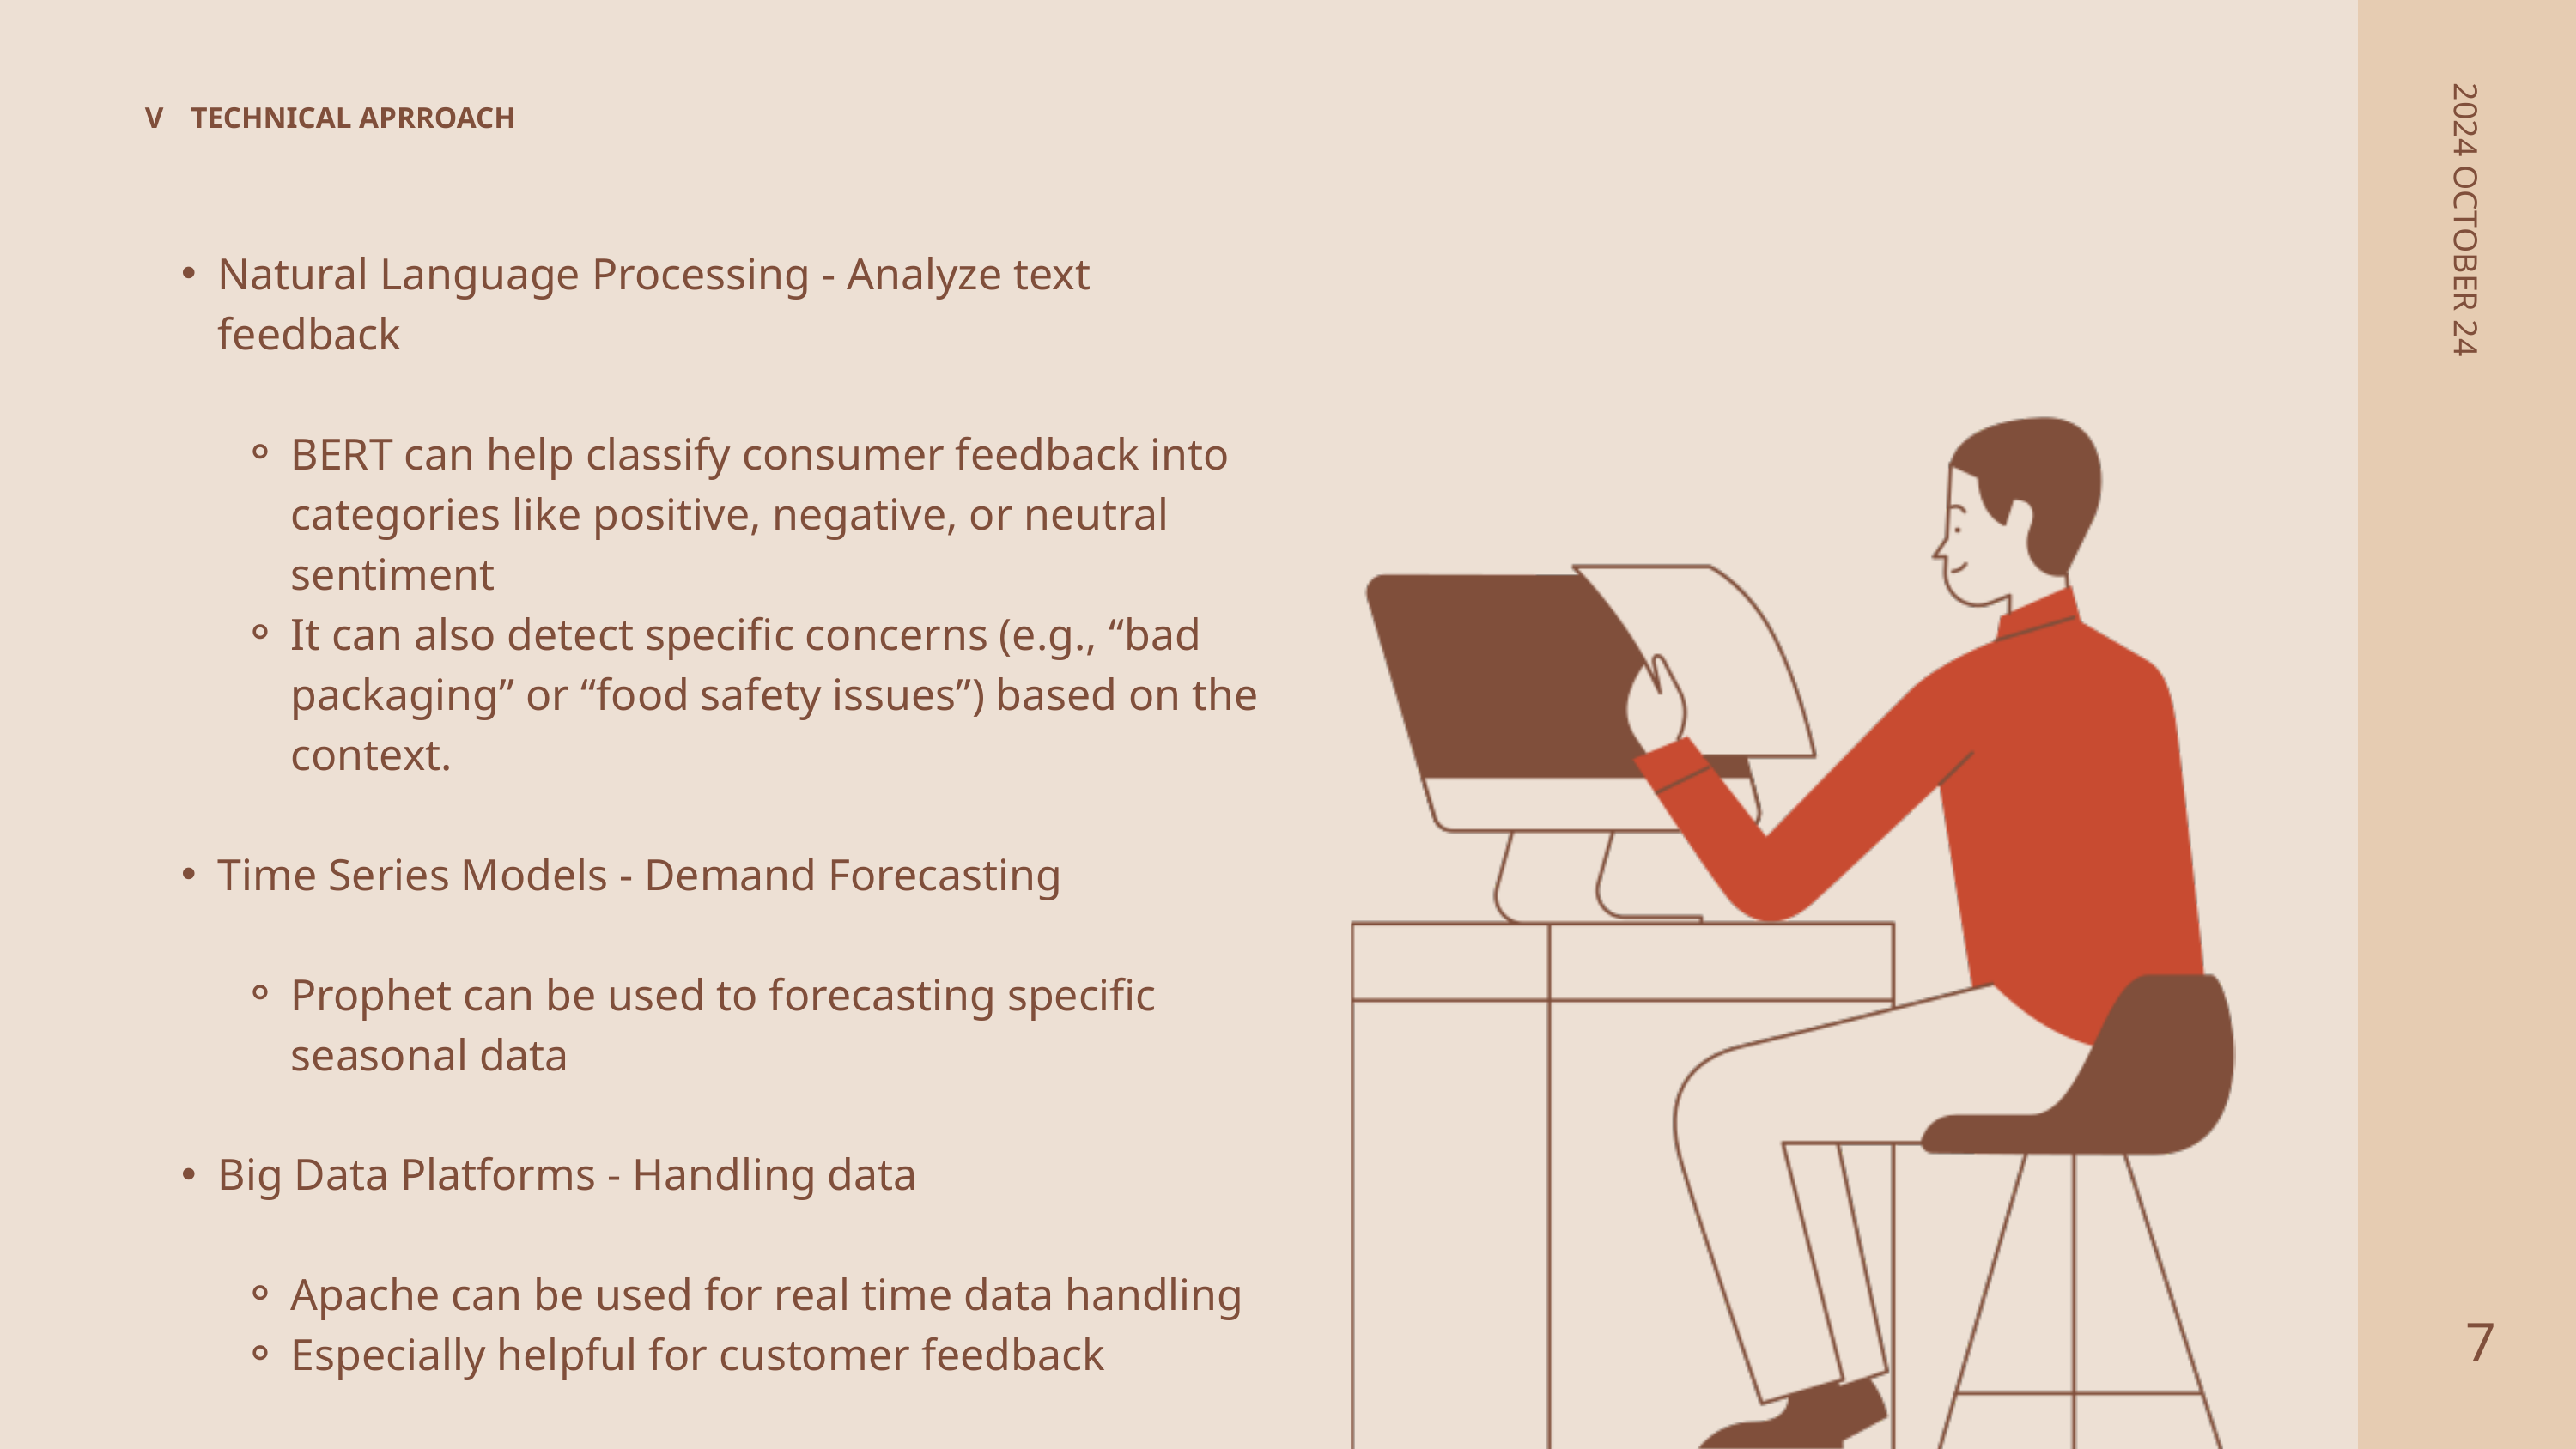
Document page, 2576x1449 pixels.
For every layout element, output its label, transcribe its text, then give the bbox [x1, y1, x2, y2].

text_box [1351, 415, 2236, 1449]
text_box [2357, 0, 2576, 1449]
text_box Natural Language Processing - Analyze text feedback BERT can help classify consumer feedback into categories like positive, negative, or neutral sentiment It can also detect specific concerns (e.g., “bad packaging” or “food safety issues”) based on the context. Time Series Models - Demand Forecasting Prophet can be used to forecasting specific seasonal data Big Data Platforms - Handling data Apache can be used for real time data handling Especially helpful for customer feedback [144, 238, 1264, 1440]
text_box TECHNICAL APRROACH [191, 100, 647, 134]
text_box V [144, 100, 179, 134]
